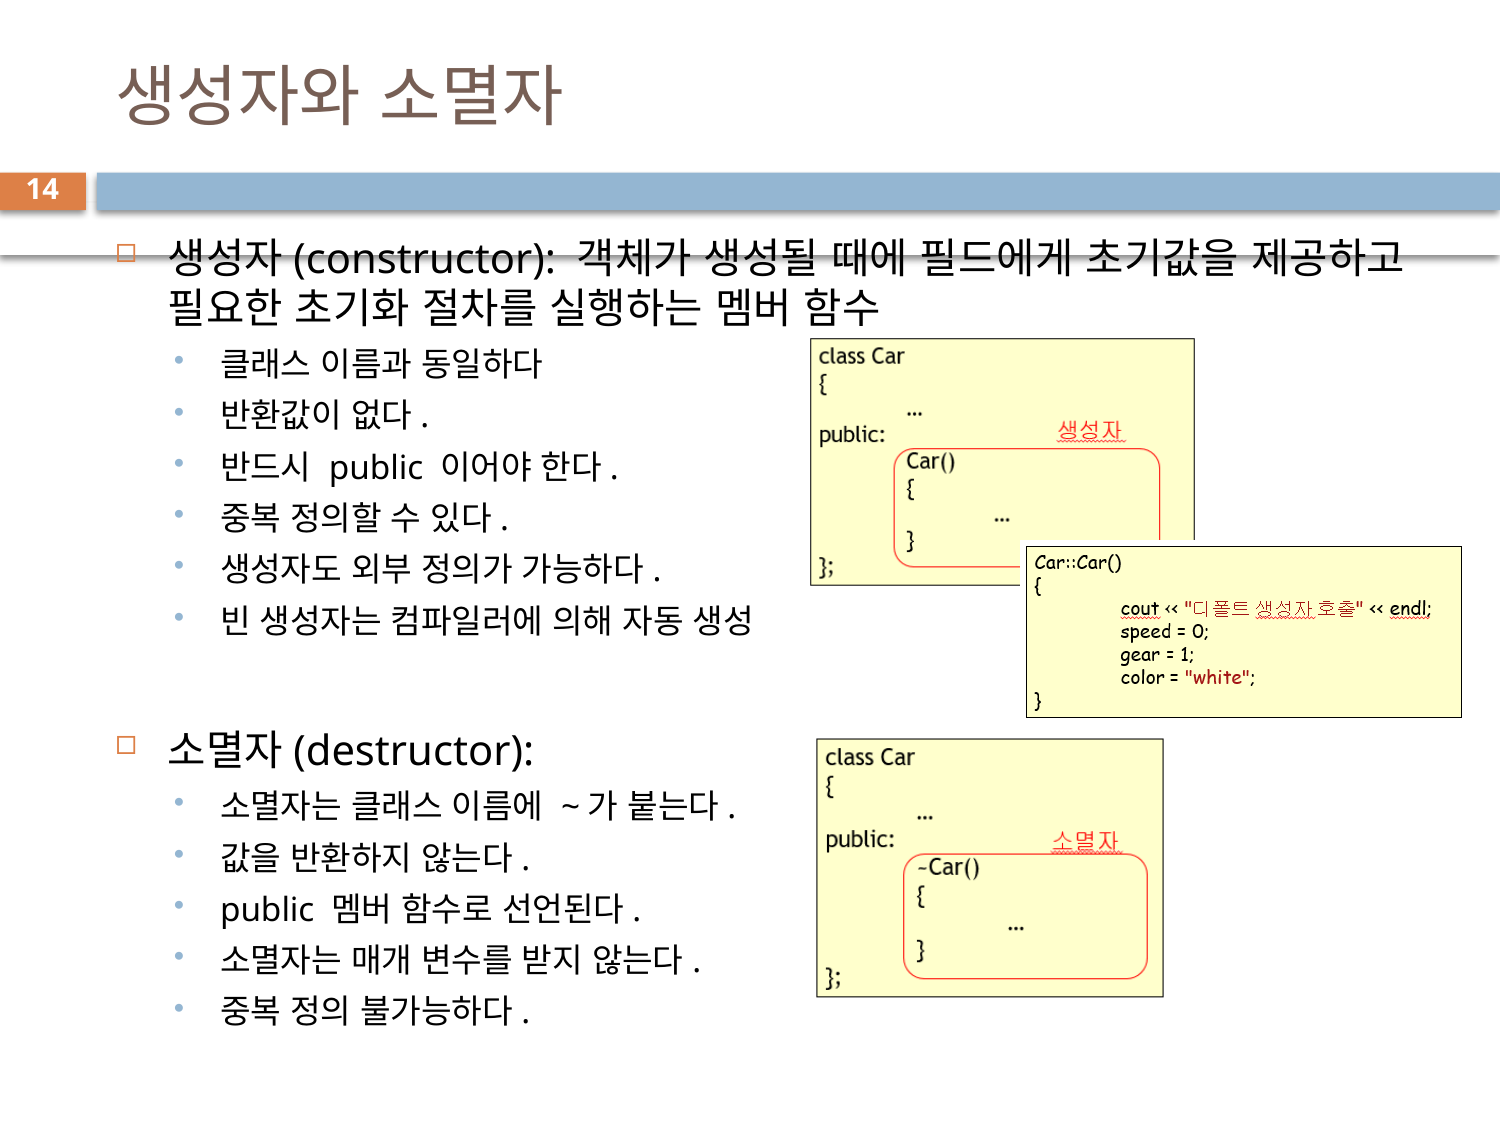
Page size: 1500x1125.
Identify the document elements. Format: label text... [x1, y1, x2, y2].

slide_number 14 [0, 170, 87, 211]
picture [808, 730, 1171, 1007]
title 생성자와 소멸자 [100, 37, 1438, 149]
list 생성자(constructor): 객체가 생성될 때에 필드에게 초기값을 제공하고 필요한 초기화 절차를 실행하는 멤버 함수 클래스 이름과 동일하다 반환값이 없다. 반드시 public 이어야 한다. 중복 정의할 수 있다. 생성자도 외부 정의가 가능하다. 빈 생성자는 컴파일러에 의해 자동 생성 소멸자(destructor): 소멸자는 클래스 이름에 ~가 붙는다. 값을 반환하지 않는다. public 멤버 함수로 선언된다. 소멸자는 매개 변수를 받지 않는다. 중복 정의 불가능하다. [100, 224, 1438, 1071]
picture [796, 325, 1467, 727]
